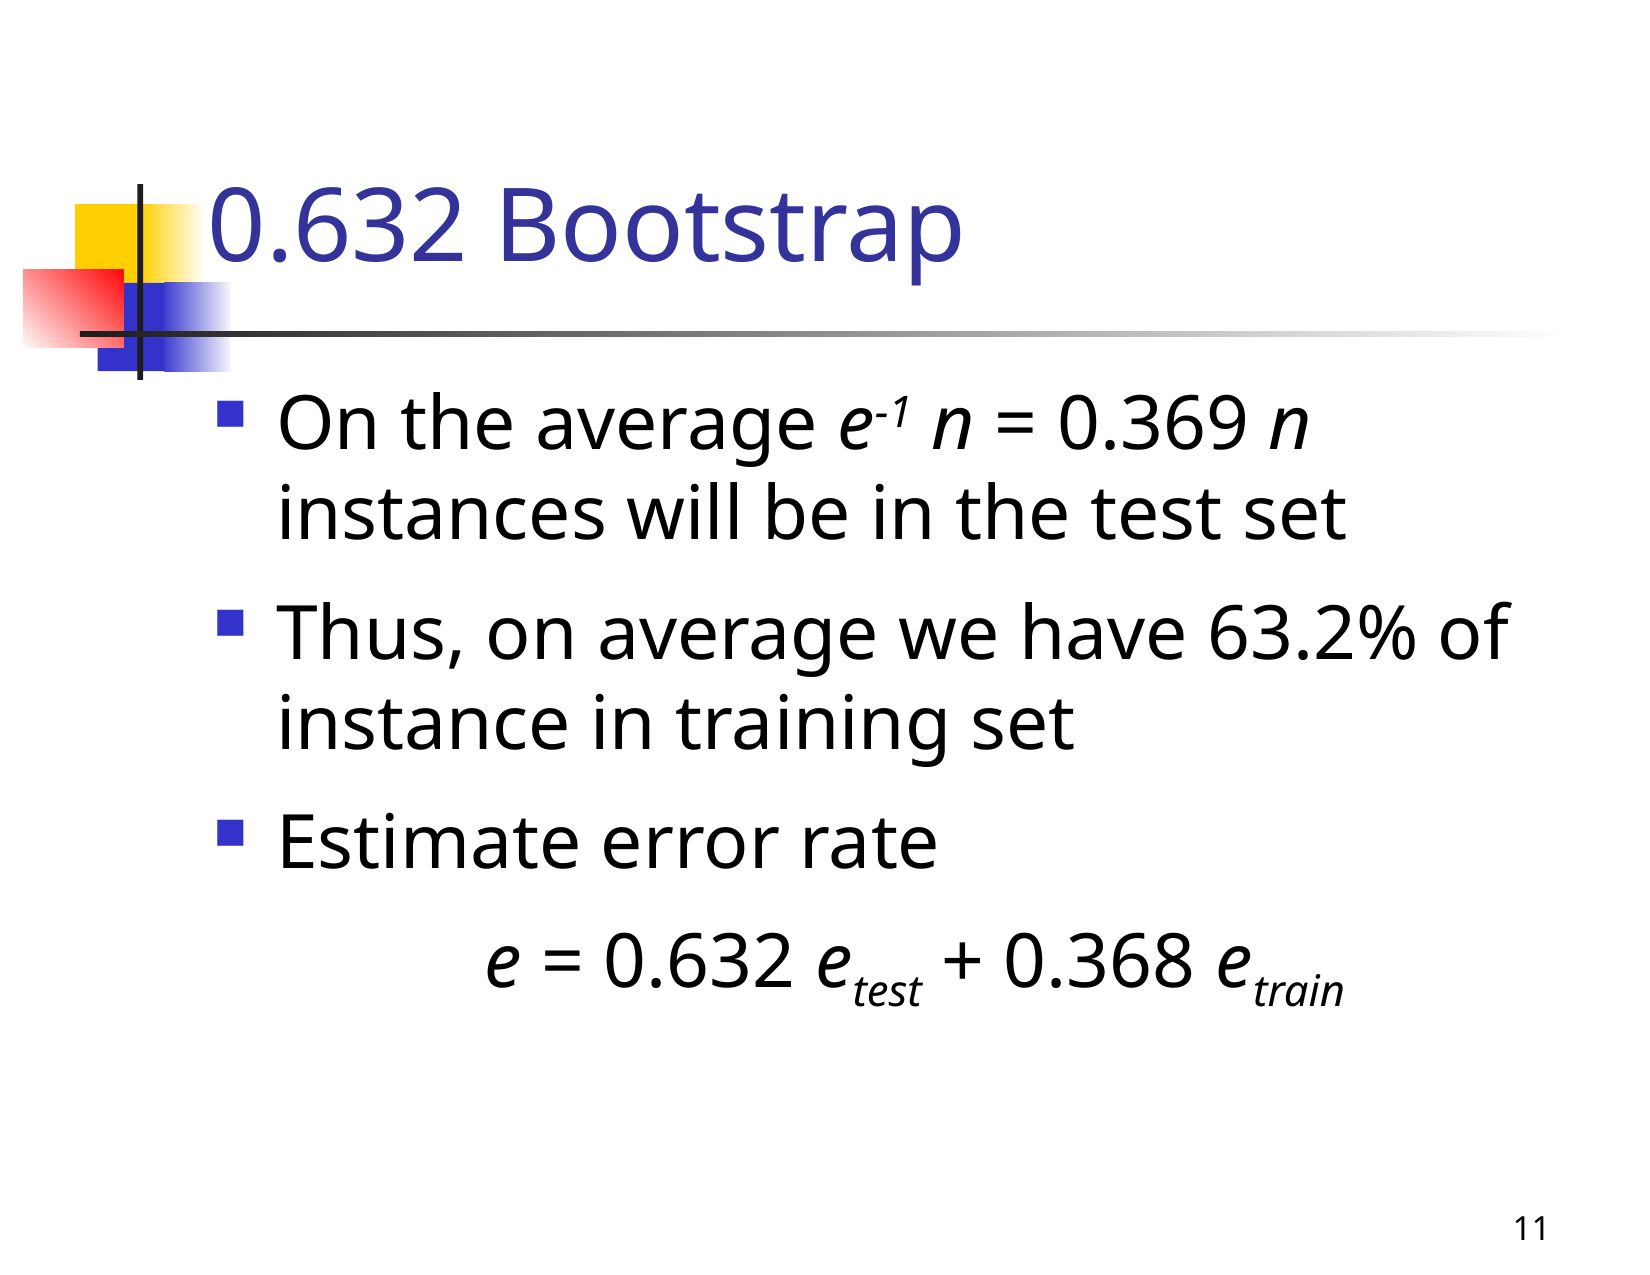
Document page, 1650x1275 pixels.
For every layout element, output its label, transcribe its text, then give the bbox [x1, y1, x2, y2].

title 0.632 Bootstrap [207, 114, 1614, 328]
list On the average e-1 n = 0.369 n instances will be in the test set Thus, on average we have 63.2% of instance in training set Estimate error rate e = 0.632 etest + 0.368 etrain [213, 374, 1616, 1141]
picture [773, 607, 788, 642]
slide_number 11 [1223, 1175, 1568, 1261]
